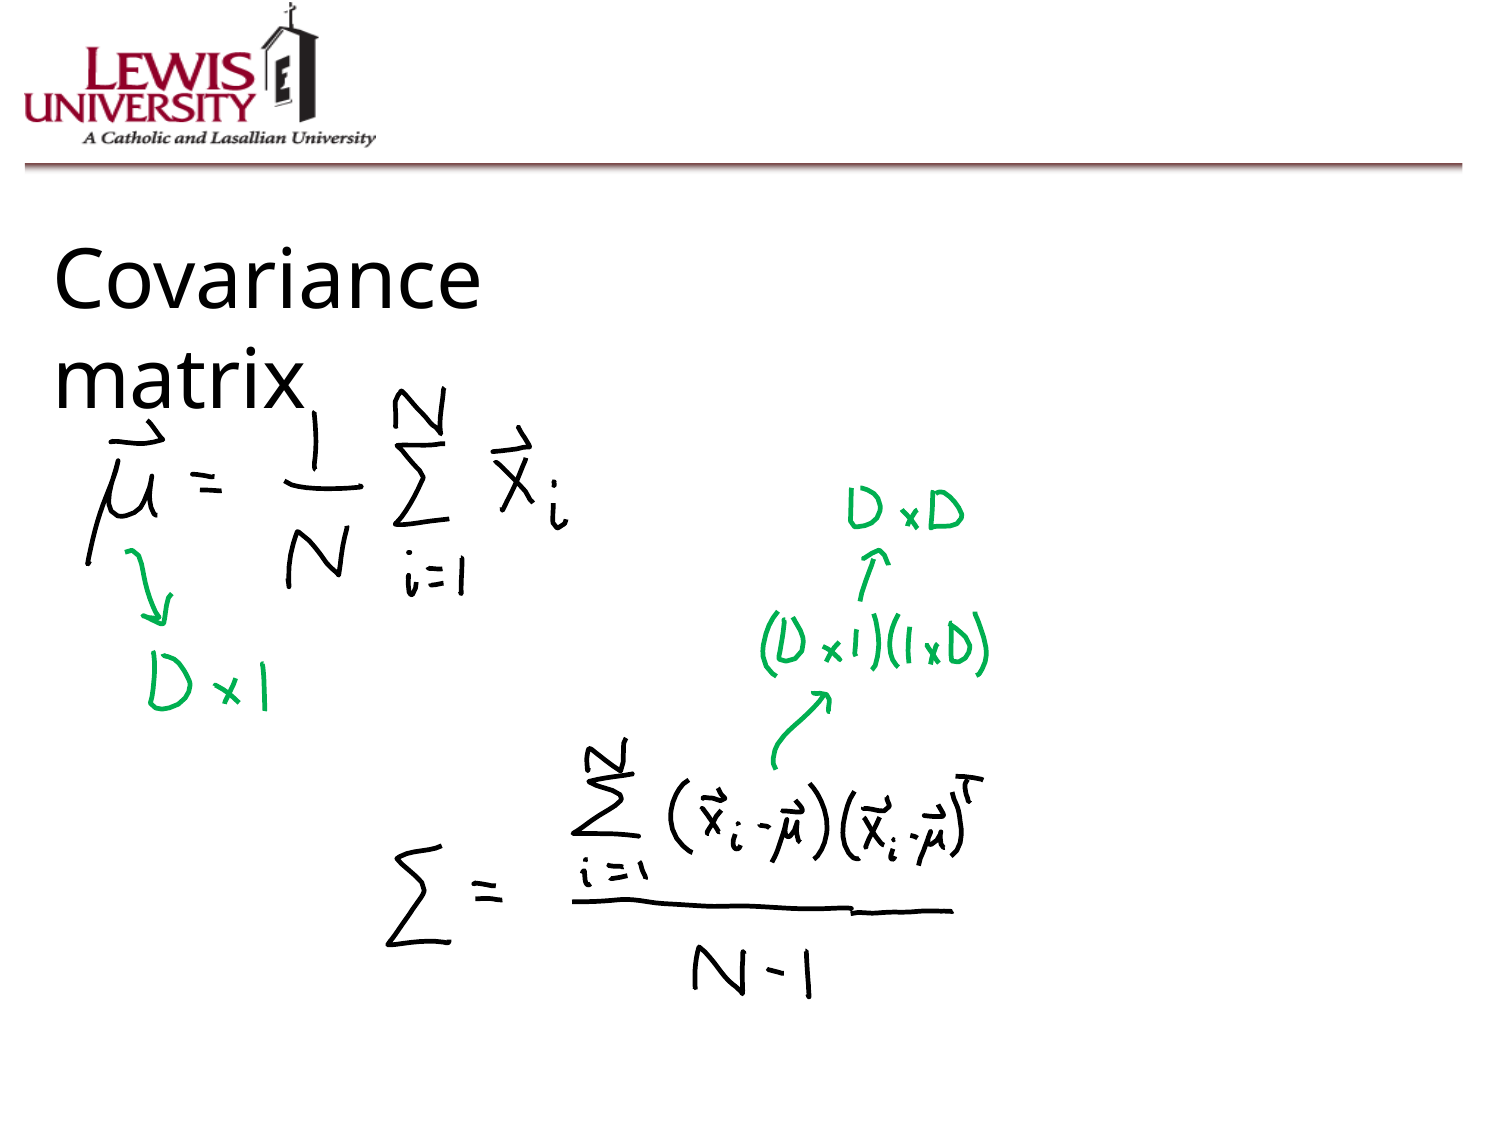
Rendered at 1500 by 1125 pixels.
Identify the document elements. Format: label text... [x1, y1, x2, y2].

text_box [214, 685, 229, 695]
text_box [125, 550, 172, 624]
text_box [873, 831, 885, 846]
text_box [707, 810, 722, 834]
text_box [582, 870, 591, 886]
text_box [586, 738, 627, 771]
text_box [284, 480, 362, 489]
text_box [805, 951, 810, 997]
text_box [395, 387, 445, 434]
text_box [287, 525, 348, 587]
text_box Covariance matrix [50, 225, 667, 426]
text_box [809, 783, 828, 860]
title [17, 21, 1483, 210]
text_box [762, 611, 778, 677]
text_box [87, 460, 158, 565]
text_box [949, 622, 970, 662]
text_box [842, 791, 860, 859]
text_box [694, 946, 744, 994]
text_box [918, 831, 945, 866]
picture [24, 2, 376, 21]
text_box [771, 819, 801, 863]
text_box [702, 787, 725, 801]
text_box [150, 651, 191, 710]
text_box [773, 700, 821, 770]
text_box [492, 427, 530, 452]
text_box [572, 773, 639, 837]
text_box [924, 804, 944, 817]
text_box [408, 575, 417, 595]
text_box [813, 691, 830, 712]
text_box [975, 611, 987, 676]
text_box [890, 848, 895, 860]
text_box [733, 834, 741, 849]
text_box [502, 457, 526, 511]
text_box [889, 613, 899, 668]
text_box [964, 779, 970, 802]
text_box [494, 462, 515, 483]
text_box [850, 487, 881, 527]
text_box [930, 490, 962, 529]
text_box [863, 550, 889, 566]
text_box [395, 443, 450, 525]
text_box [387, 845, 449, 945]
text_box [778, 617, 804, 662]
text_box [110, 420, 163, 444]
text_box [871, 613, 879, 670]
text_box [670, 779, 693, 853]
text_box [782, 800, 803, 813]
text_box [515, 482, 534, 504]
text_box [572, 899, 852, 909]
text_box [950, 792, 962, 857]
text_box [552, 503, 567, 528]
text_box [863, 796, 890, 811]
